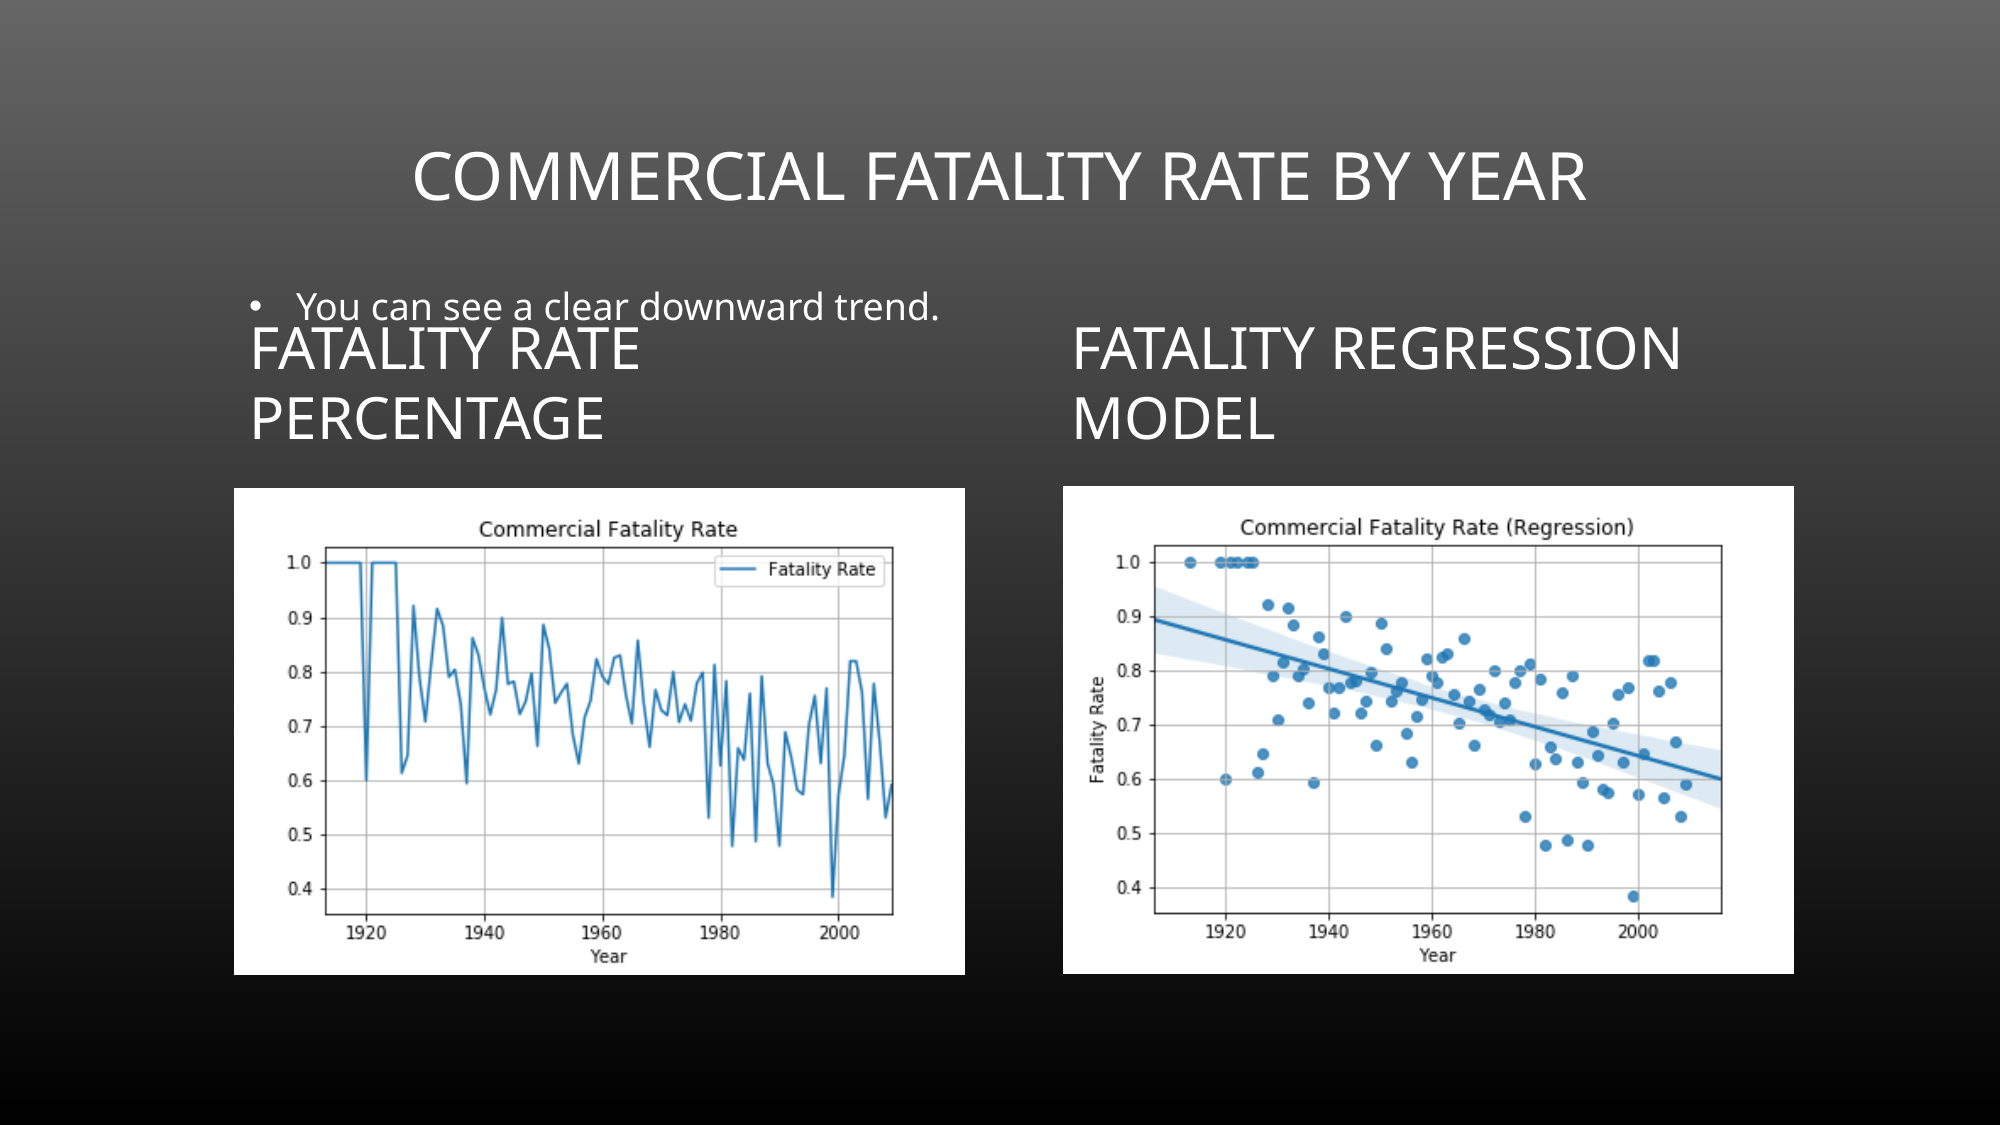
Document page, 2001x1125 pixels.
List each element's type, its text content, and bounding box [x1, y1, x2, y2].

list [234, 487, 965, 976]
text_box You can see a clear downward trend. [234, 275, 1757, 336]
title Commercial Fatality Rate by Year [187, 99, 1813, 248]
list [1063, 486, 1795, 974]
list Fatality Regression Model [1056, 364, 1813, 459]
list Fatality rate Percentage [234, 364, 988, 459]
